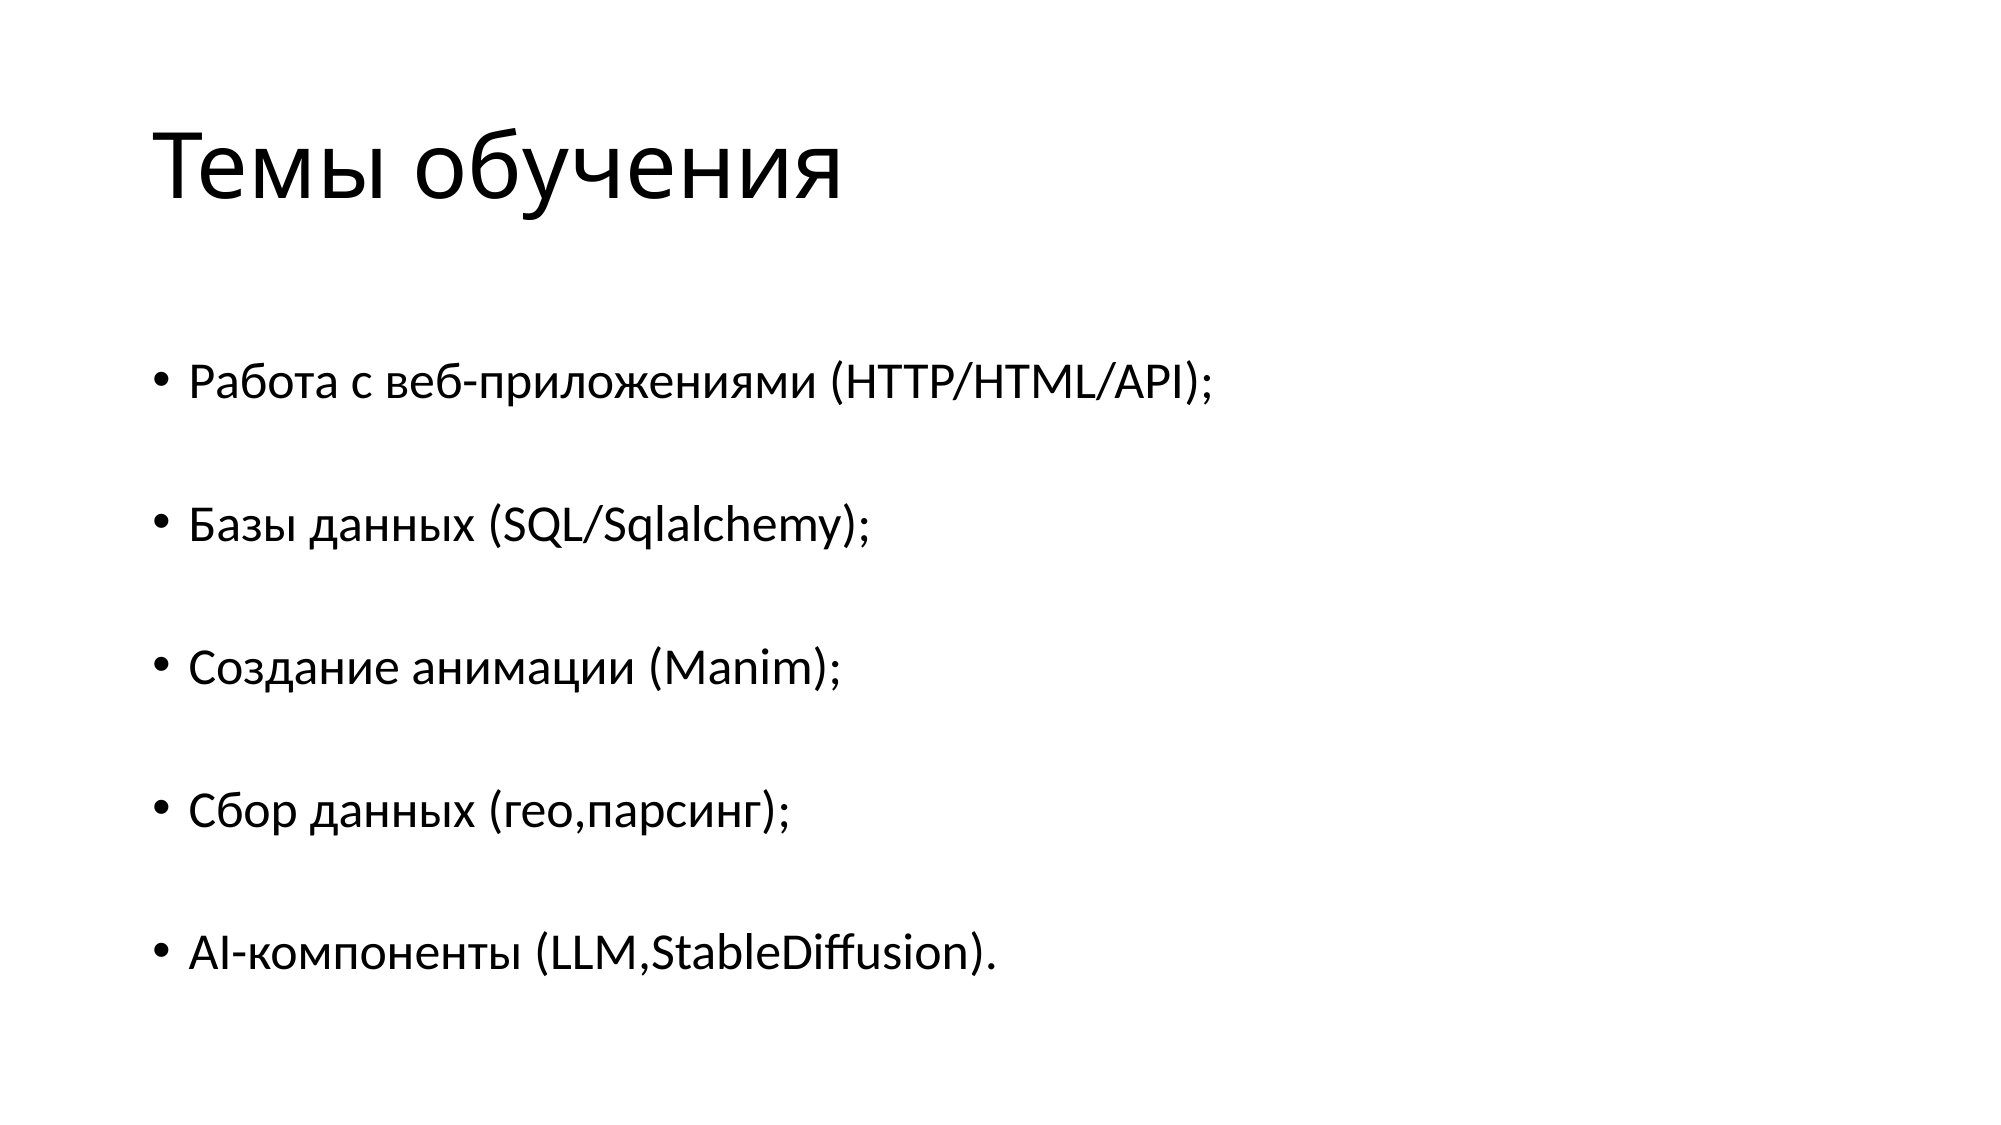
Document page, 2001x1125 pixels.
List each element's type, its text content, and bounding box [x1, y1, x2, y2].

title Темы обучения [137, 59, 1863, 277]
list Работа с веб-приложениями (HTTP/HTML/API); Базы данных (SQL/Sqlalchemy); Создание анимации (Manim); Сбор данных (гео,парсинг); AI-компоненты (LLM,StableDiffusion). [137, 277, 1863, 992]
